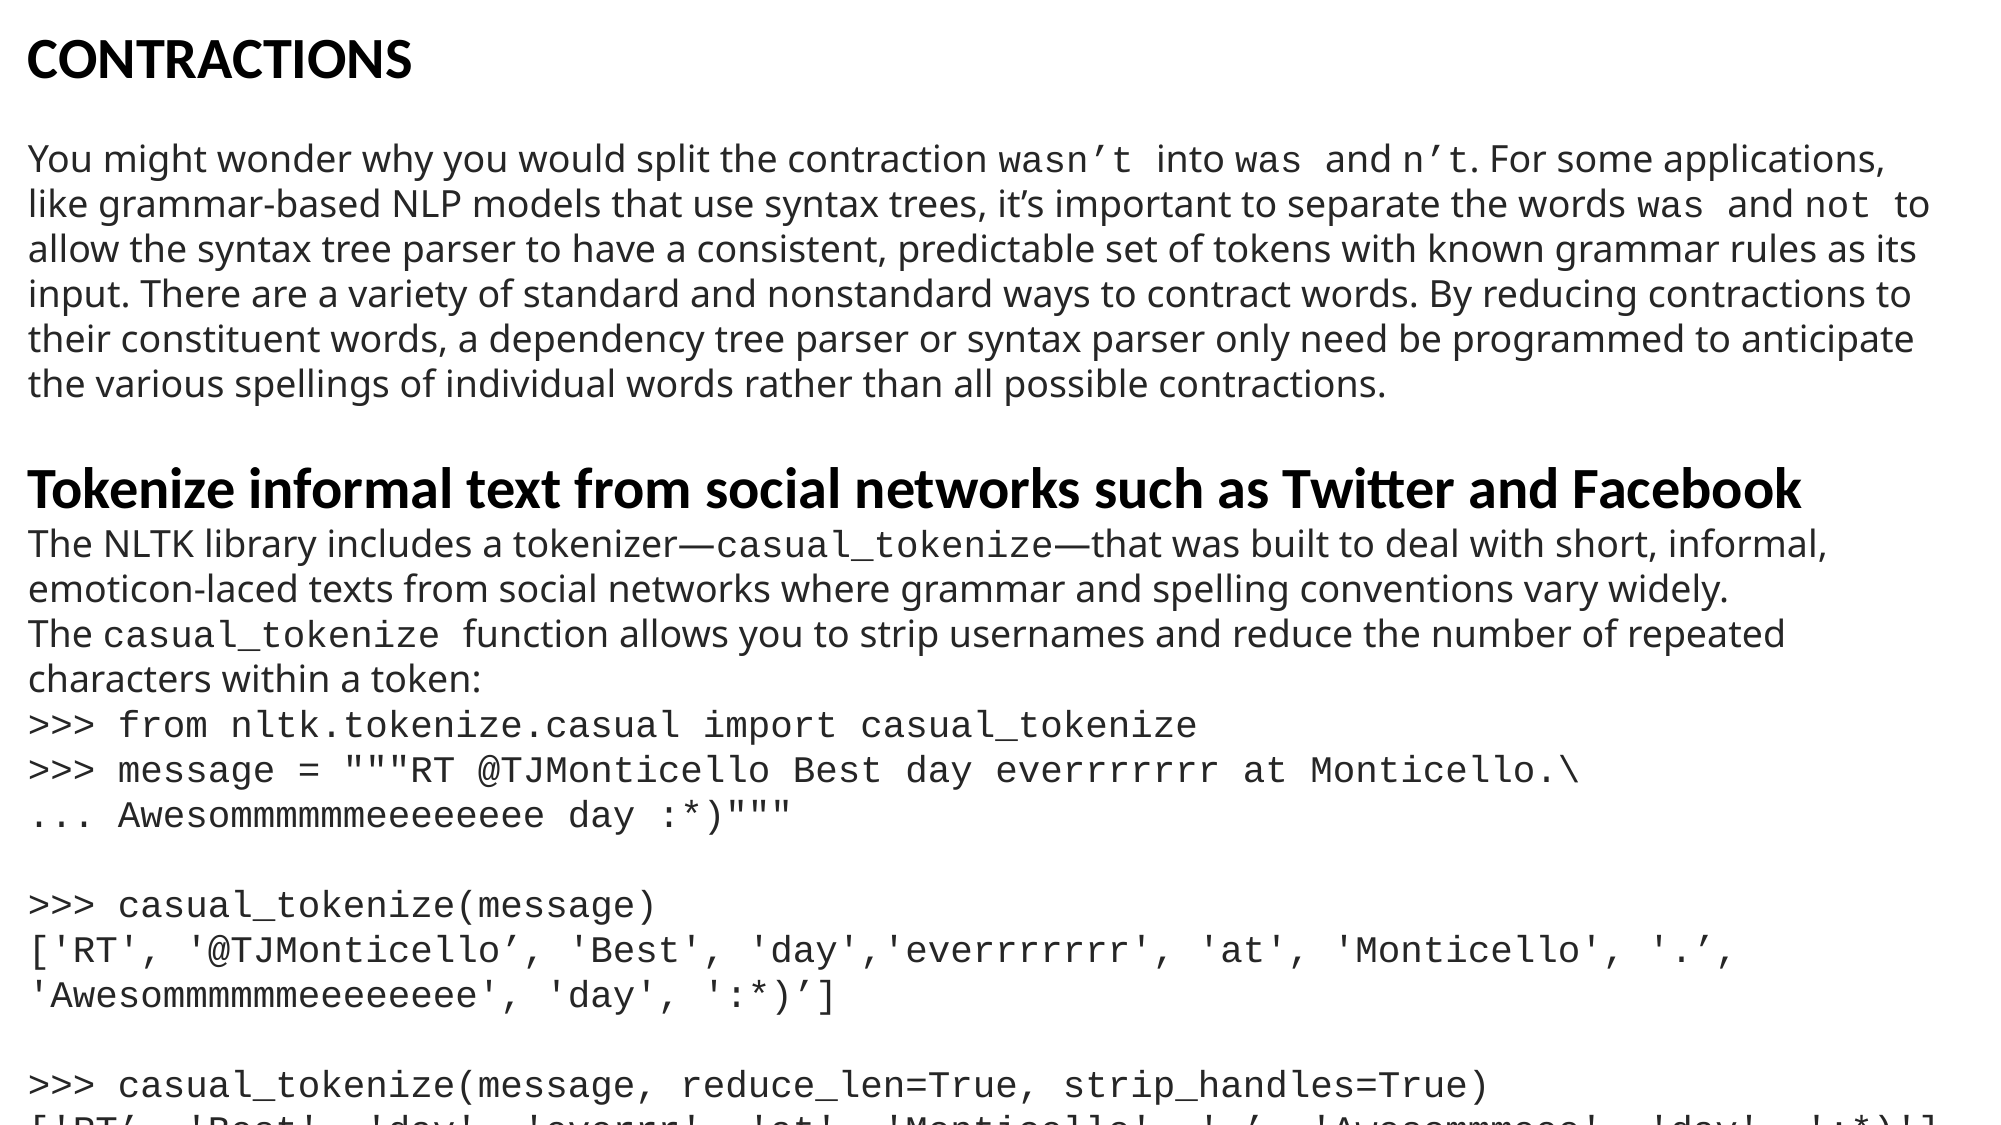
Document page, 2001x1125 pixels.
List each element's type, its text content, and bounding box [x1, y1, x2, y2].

text_box CONTRACTIONS You might wonder why you would split the contraction wasn’t into was and n’t. For some applications, like grammar-based NLP models that use syntax trees, it’s important to separate the words was and not to allow the syntax tree parser to have a consistent, predictable set of tokens with known grammar rules as its input. There are a variety of standard and nonstandard ways to contract words. By reducing contractions to their constituent words, a dependency tree parser or syntax parser only need be programmed to anticipate the various spellings of individual words rather than all possible contractions. Tokenize informal text from social networks such as Twitter and Facebook The NLTK library includes a tokenizer—casual_tokenize—that was built to deal with short, informal, emoticon-laced texts from social networks where grammar and spelling conventions vary widely. The casual_tokenize function allows you to strip usernames and reduce the number of repeated characters within a token: >>> from nltk.tokenize.casual import casual_tokenize >>> message = """RT @TJMonticello Best day everrrrrrr at Monticello.\ ... Awesommmmmmeeeeeeee day :*)""" >>> casual_tokenize(message) ['RT', '@TJMonticello’, 'Best', 'day','everrrrrrr', 'at', 'Monticello', '.’, 'Awesommmmmmeeeeeeee', 'day', ':*)’] >>> casual_tokenize(message, reduce_len=True, strip_handles=True) ['RT’, 'Best', 'day', 'everrr', 'at', 'Monticello', '.’, 'Awesommmeee', 'day', ':*)'] [13, 13, 1966, 1125]
